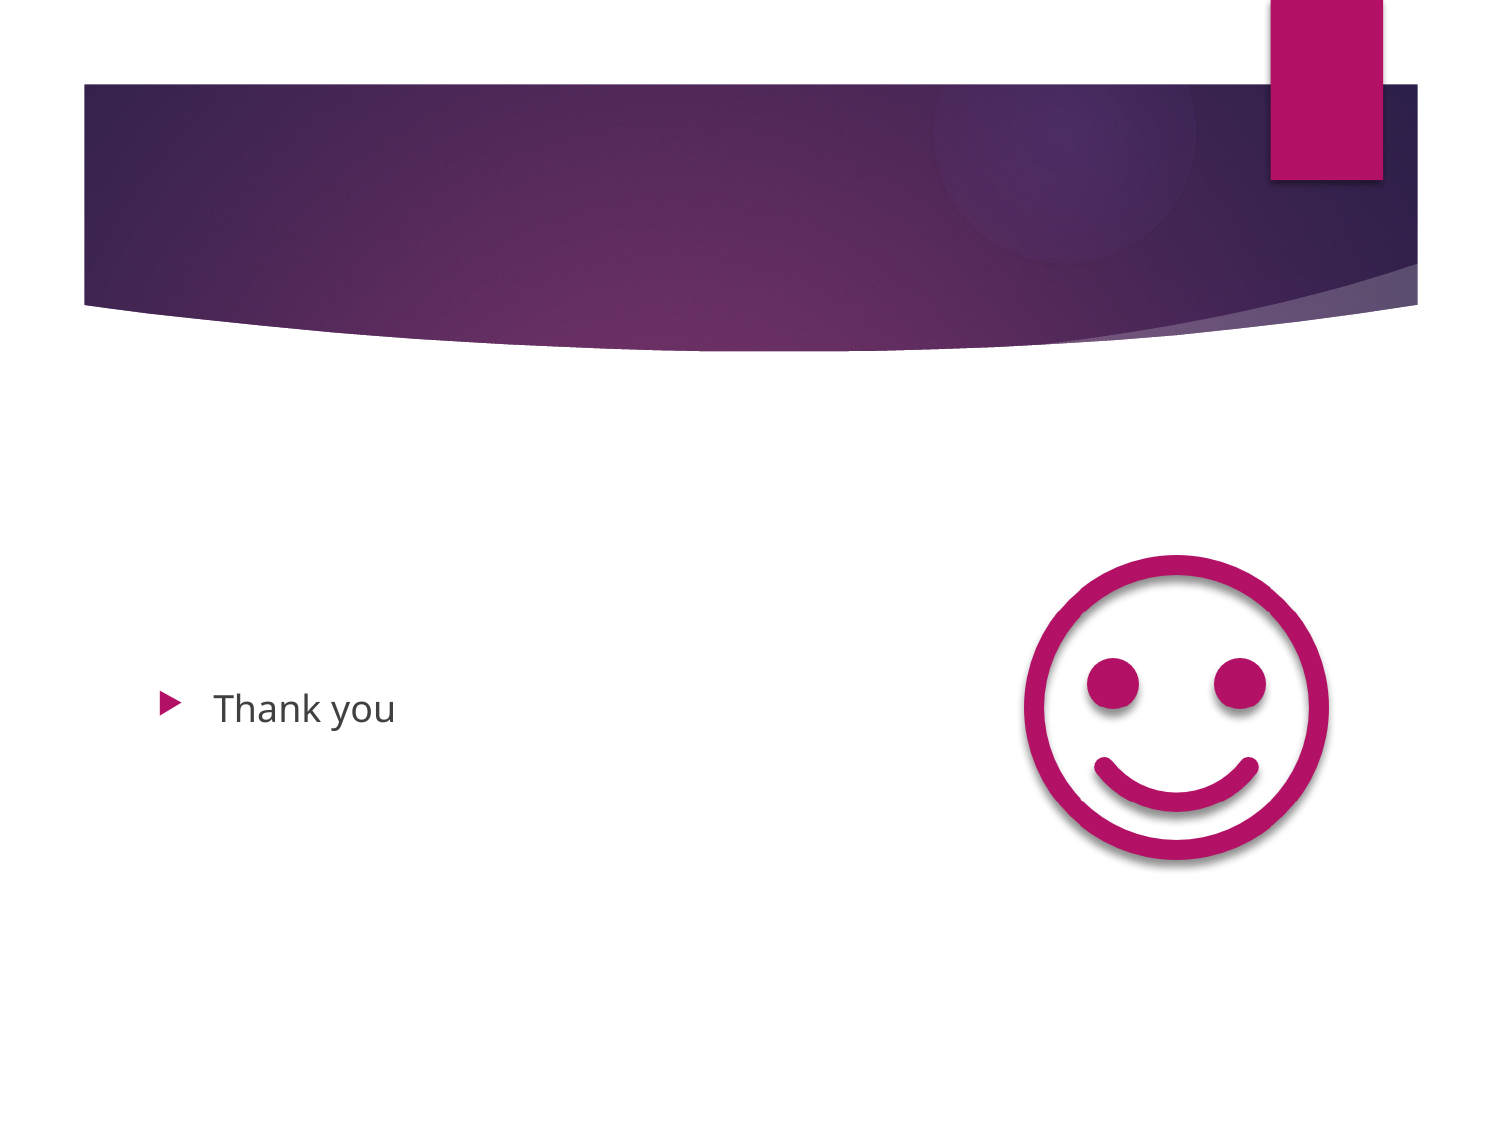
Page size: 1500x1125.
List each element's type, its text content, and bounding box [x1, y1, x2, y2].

picture [986, 517, 1366, 897]
list Thank you [142, 427, 930, 988]
